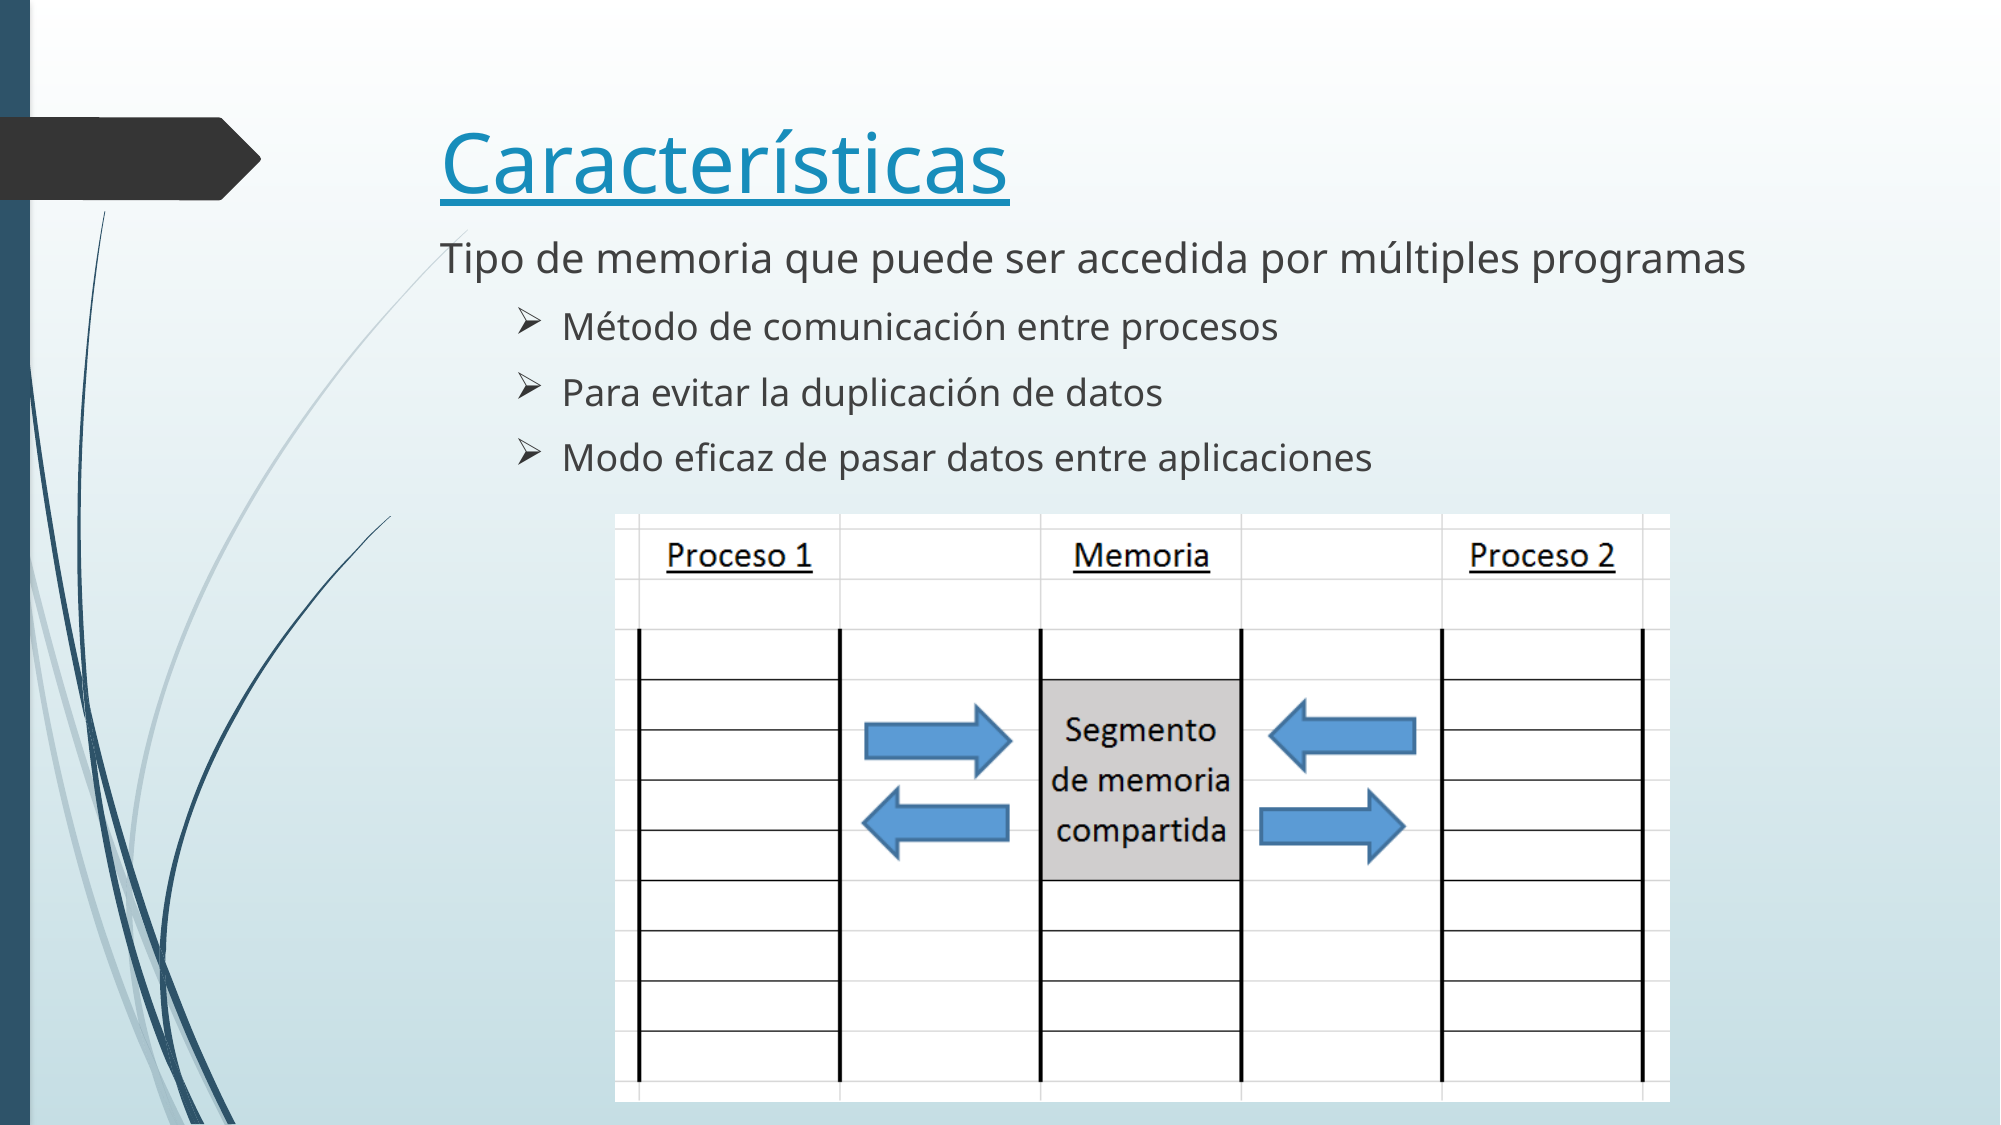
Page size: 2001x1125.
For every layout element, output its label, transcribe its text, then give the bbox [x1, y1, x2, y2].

list Tipo de memoria que puede ser accedida por múltiples programas Método de comunicación entre procesos Para evitar la duplicación de datos Modo eficaz de pasar datos entre aplicaciones [424, 224, 1888, 501]
picture [615, 514, 1670, 1102]
title Características [425, 102, 1888, 214]
